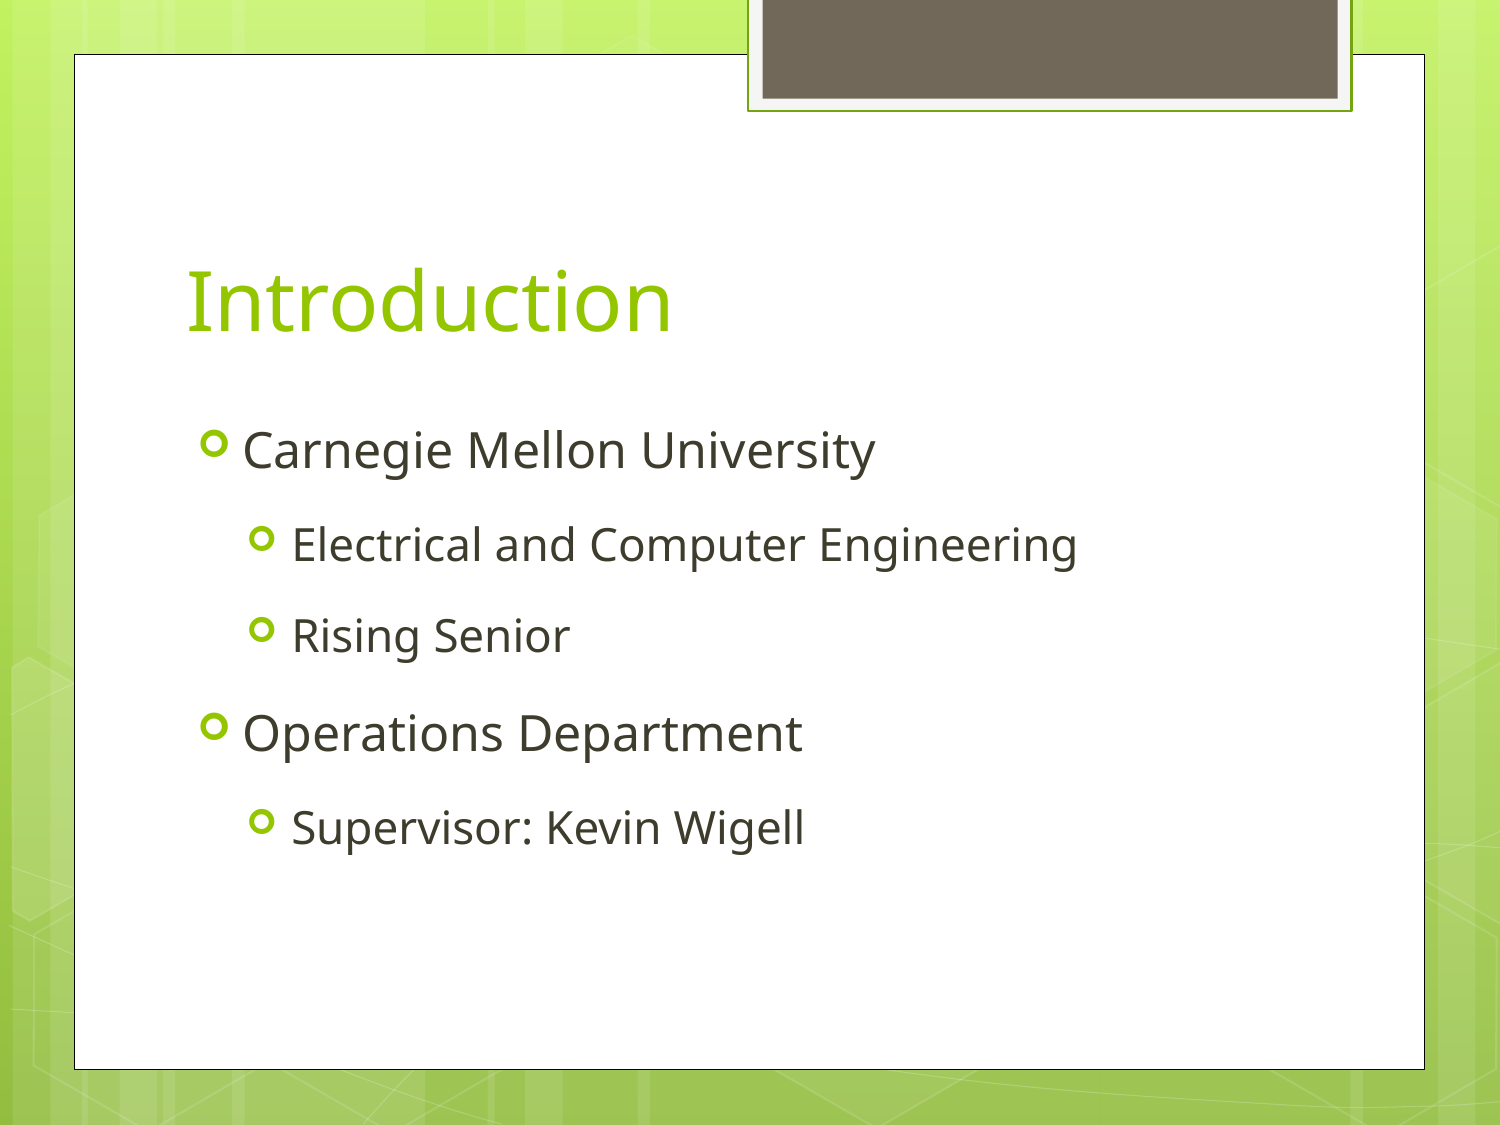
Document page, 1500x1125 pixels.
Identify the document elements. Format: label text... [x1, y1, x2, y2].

title Introduction [171, 168, 1324, 357]
list Carnegie Mellon University Electrical and Computer Engineering Rising Senior Operations Department Supervisor: Kevin Wigell [171, 381, 1283, 957]
